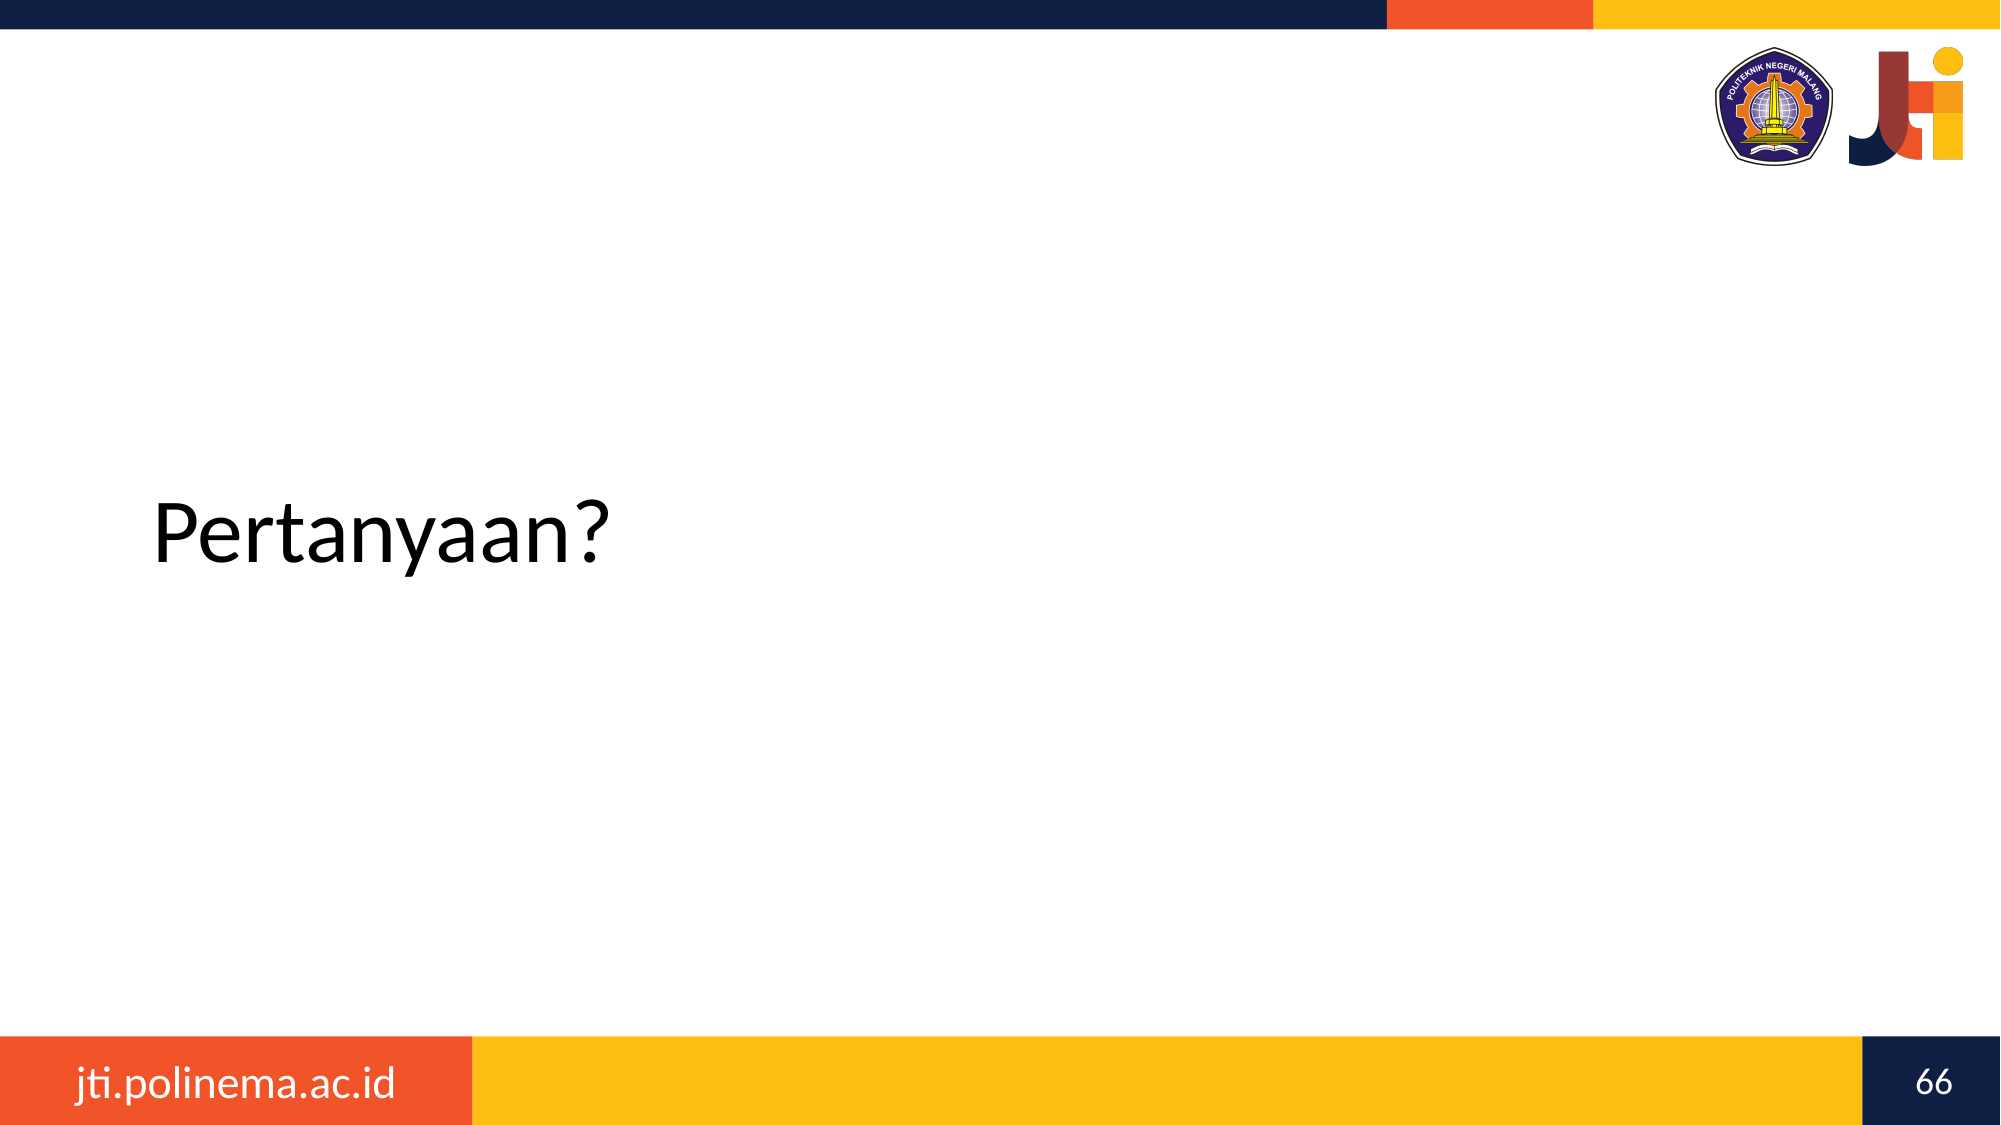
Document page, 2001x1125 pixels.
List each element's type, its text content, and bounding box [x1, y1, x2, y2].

title Pertanyaan? [137, 59, 1673, 1007]
picture [1715, 47, 1833, 166]
slide_number 66 [1888, 1049, 1980, 1110]
picture [1849, 47, 1963, 166]
